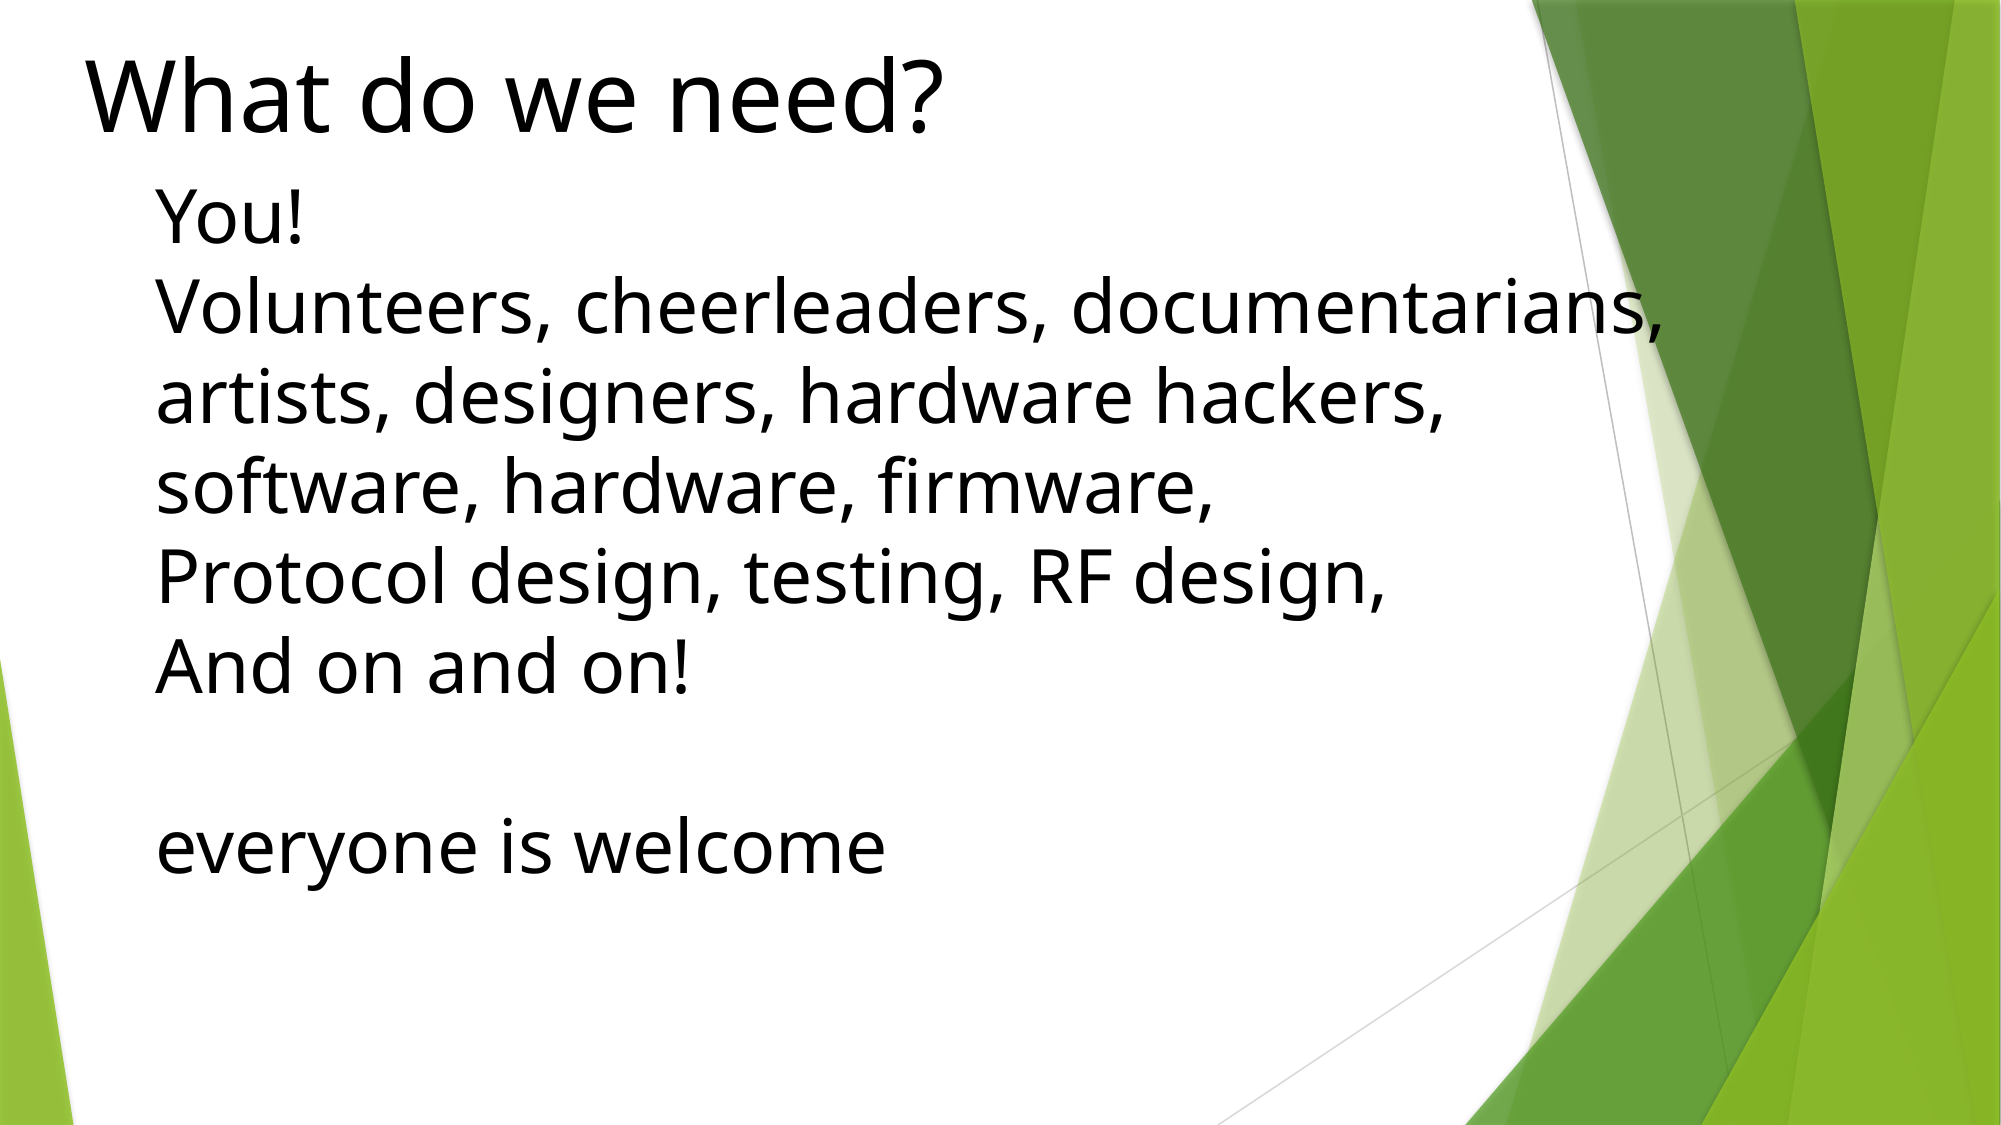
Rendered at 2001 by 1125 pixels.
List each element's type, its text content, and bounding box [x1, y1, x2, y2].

text_box You! Volunteers, cheerleaders, documentarians, artists, designers, hardware hackers, software, hardware, firmware, Protocol design, testing, RF design, And on and on! everyone is welcome [140, 161, 1701, 987]
text_box What do we need? [69, 25, 961, 161]
